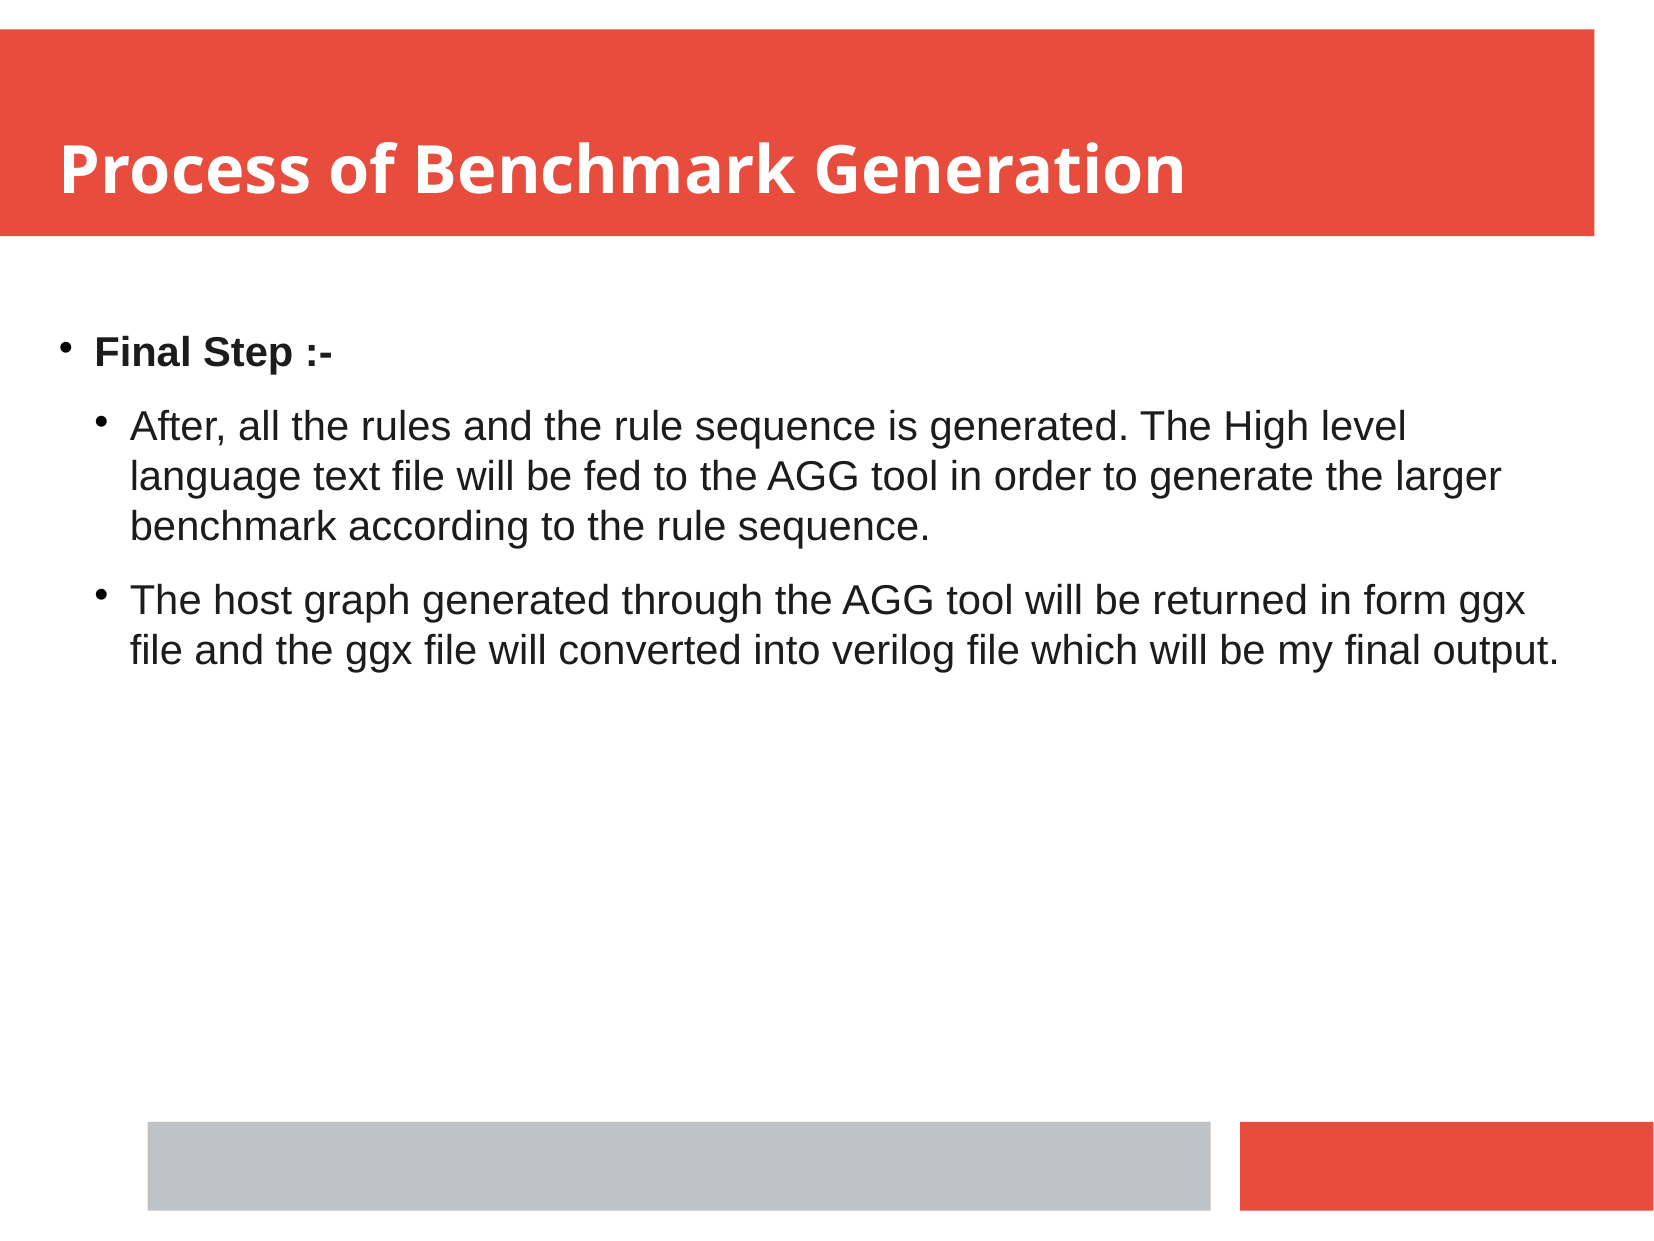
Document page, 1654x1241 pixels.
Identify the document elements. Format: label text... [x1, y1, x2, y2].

text_box Process of Benchmark Generation [58, 58, 1595, 207]
text_box Final Step :- After, all the rules and the rule sequence is generated. The High level language text file will be fed to the AGG tool in order to generate the larger benchmark according to the rule sequence. The host graph generated through the AGG tool will be returned in form ggx file and the ggx file will converted into verilog file which will be my final output. [58, 324, 1565, 1093]
